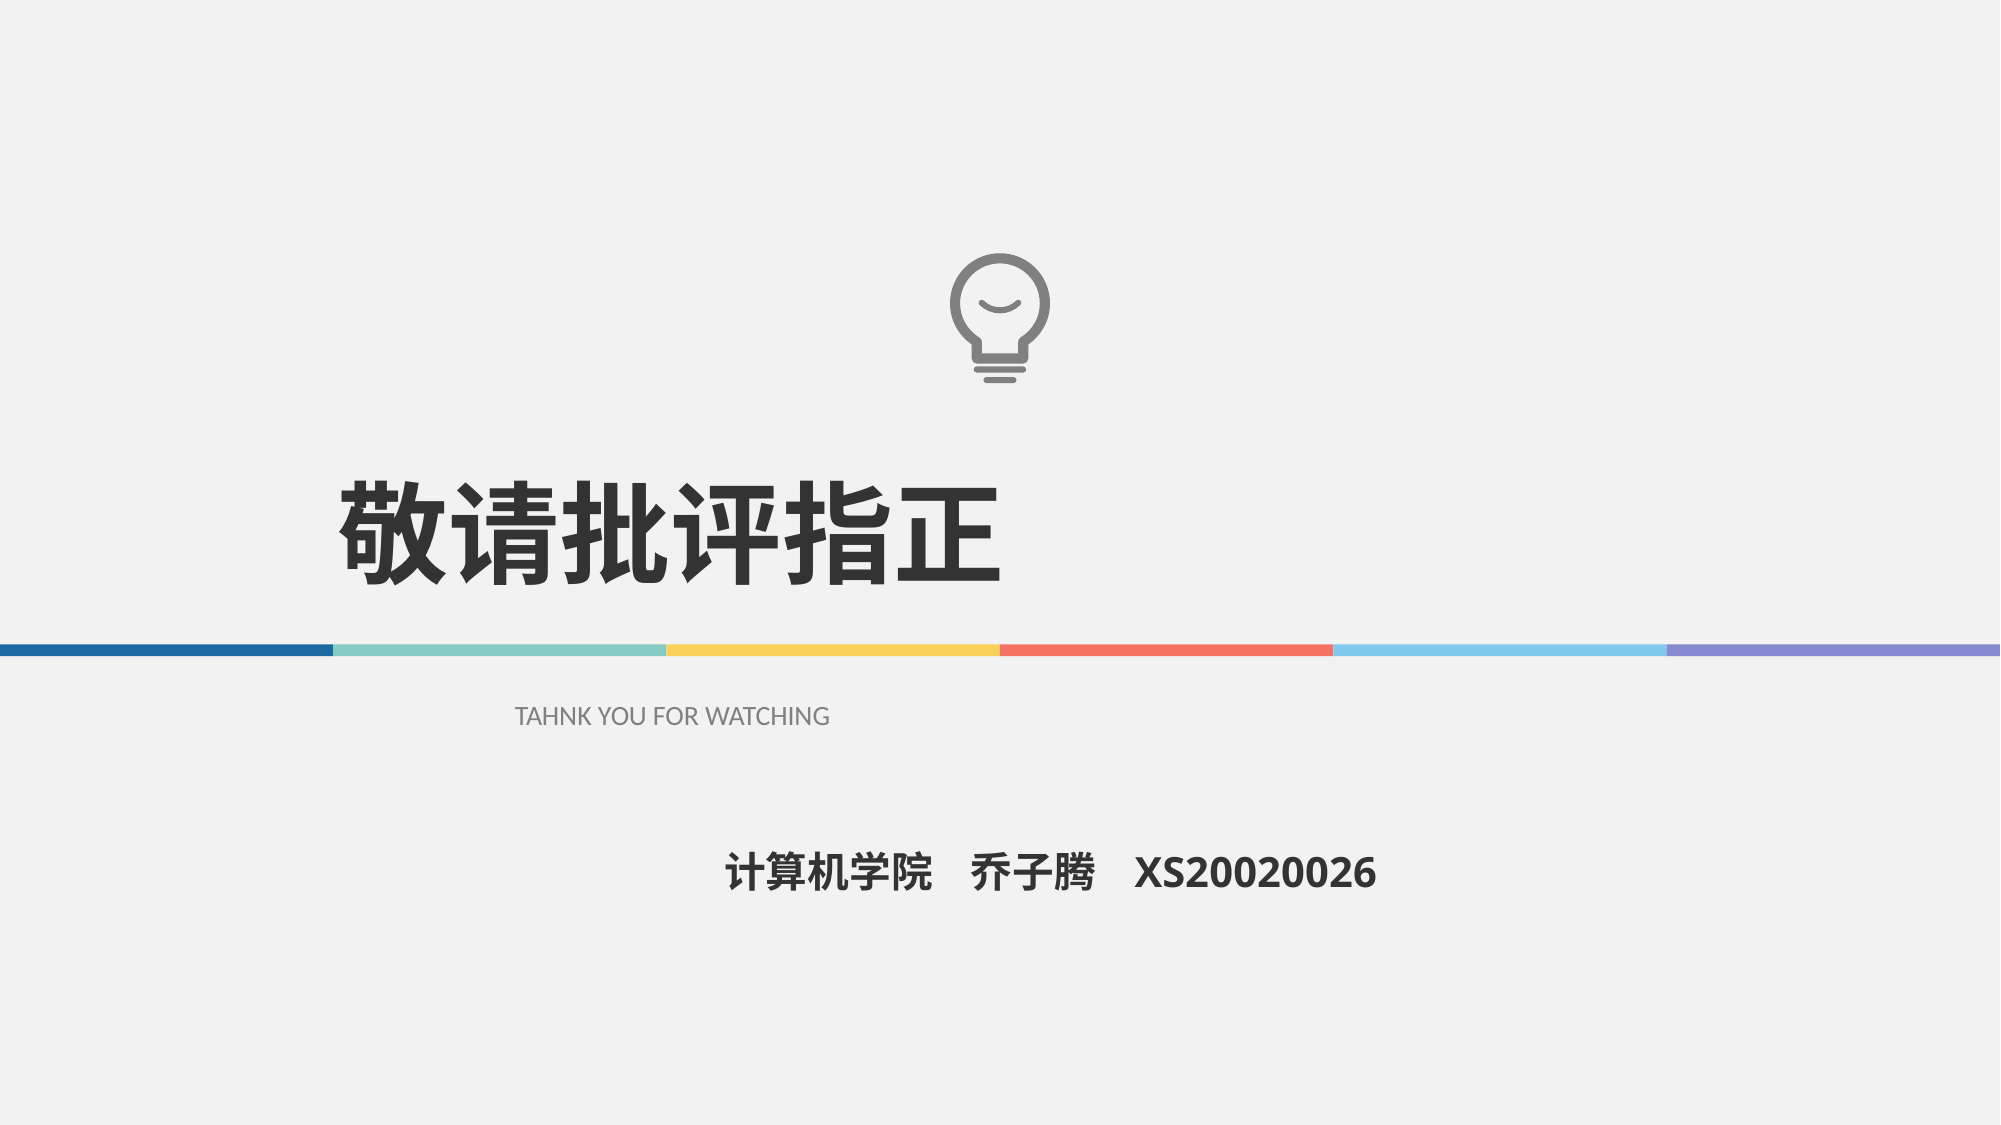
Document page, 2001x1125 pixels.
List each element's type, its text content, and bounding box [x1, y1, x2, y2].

text_box [973, 366, 1027, 373]
text_box [983, 377, 1017, 384]
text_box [0, 644, 2000, 657]
text_box 敬请批评指正 [322, 456, 1678, 605]
text_box TAHNK YOU FOR WATCHING [500, 690, 1501, 739]
text_box [950, 253, 1051, 364]
text_box 计算机学院 乔子腾 XS20020026 [709, 838, 1404, 904]
